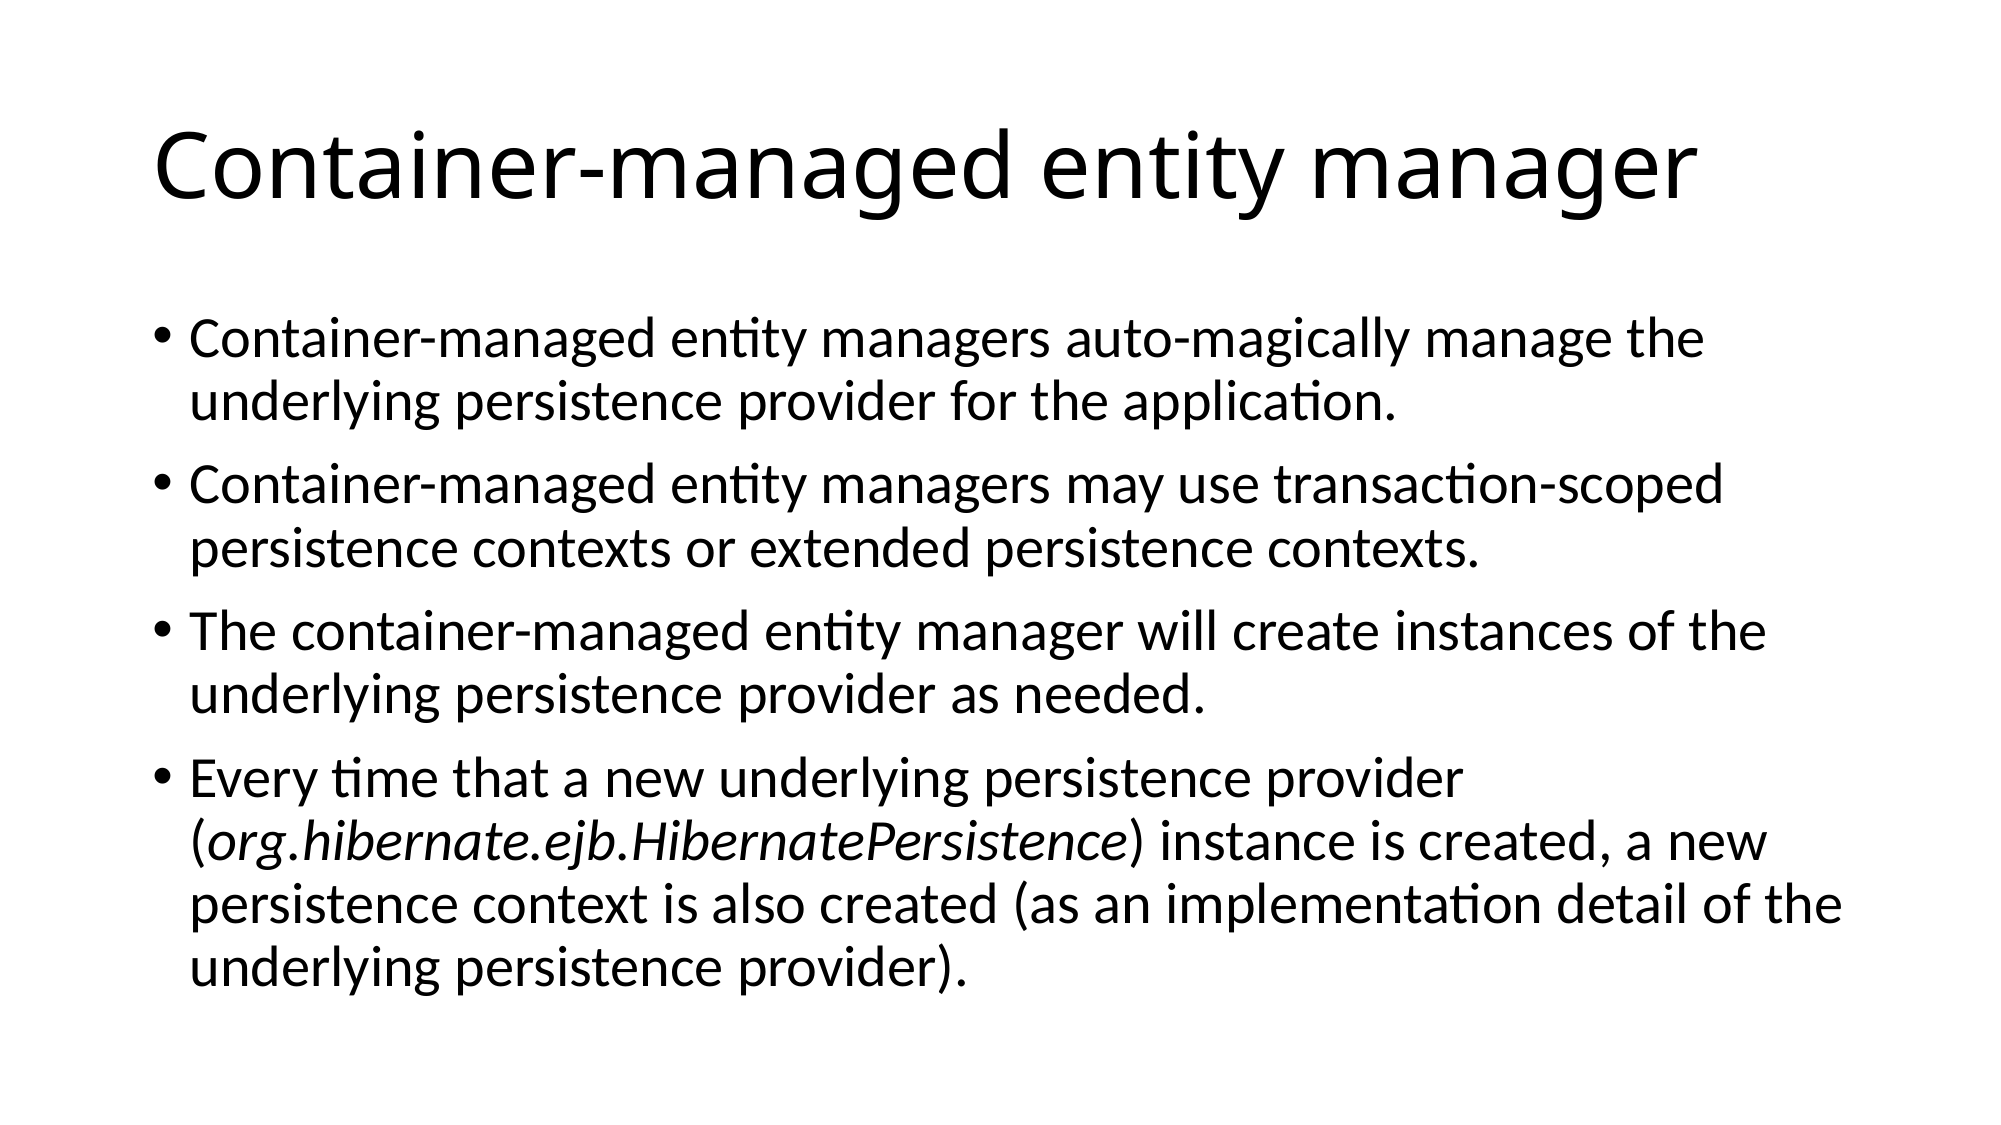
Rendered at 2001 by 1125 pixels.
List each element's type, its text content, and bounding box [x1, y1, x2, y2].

list Container-managed entity managers auto-magically manage the underlying persistence provider for the application. Container-managed entity managers may use transaction-scoped persistence contexts or extended persistence contexts. The container-managed entity manager will create instances of the underlying persistence provider as needed. Every time that a new underlying persistence provider (org.hibernate.ejb.HibernatePersistence) instance is created, a new persistence context is also created (as an implementation detail of the underlying persistence provider). [137, 299, 1863, 1014]
title Container-managed entity manager [137, 59, 1863, 278]
